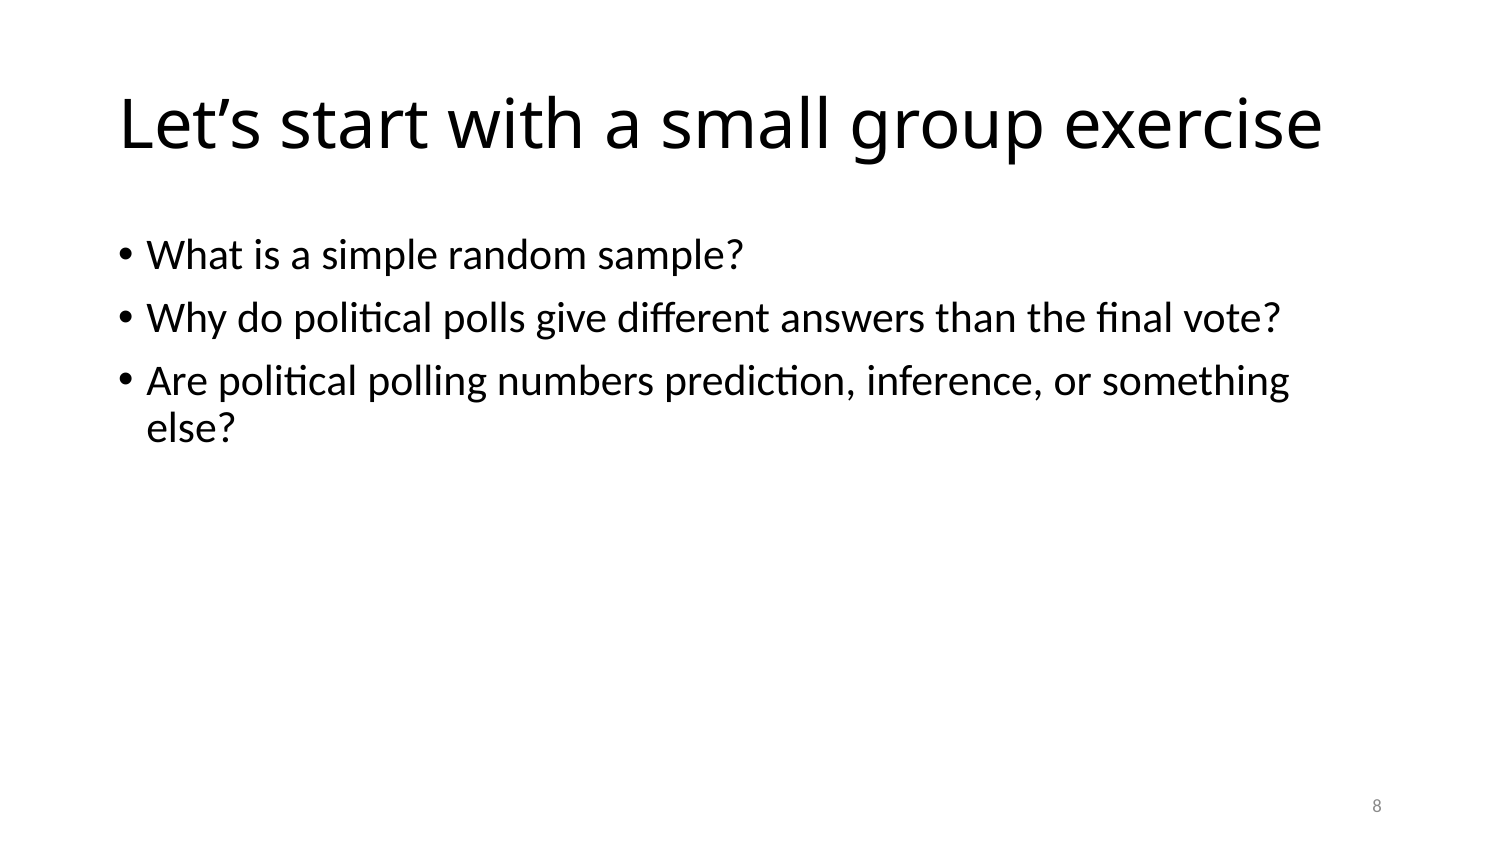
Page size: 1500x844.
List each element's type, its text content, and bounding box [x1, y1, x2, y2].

slide_number 8 [1059, 782, 1397, 827]
list What is a simple random sample? Why do political polls give different answers than the final vote? Are political polling numbers prediction, inference, or something else? [103, 224, 1397, 760]
title Let’s start with a small group exercise [103, 44, 1397, 208]
